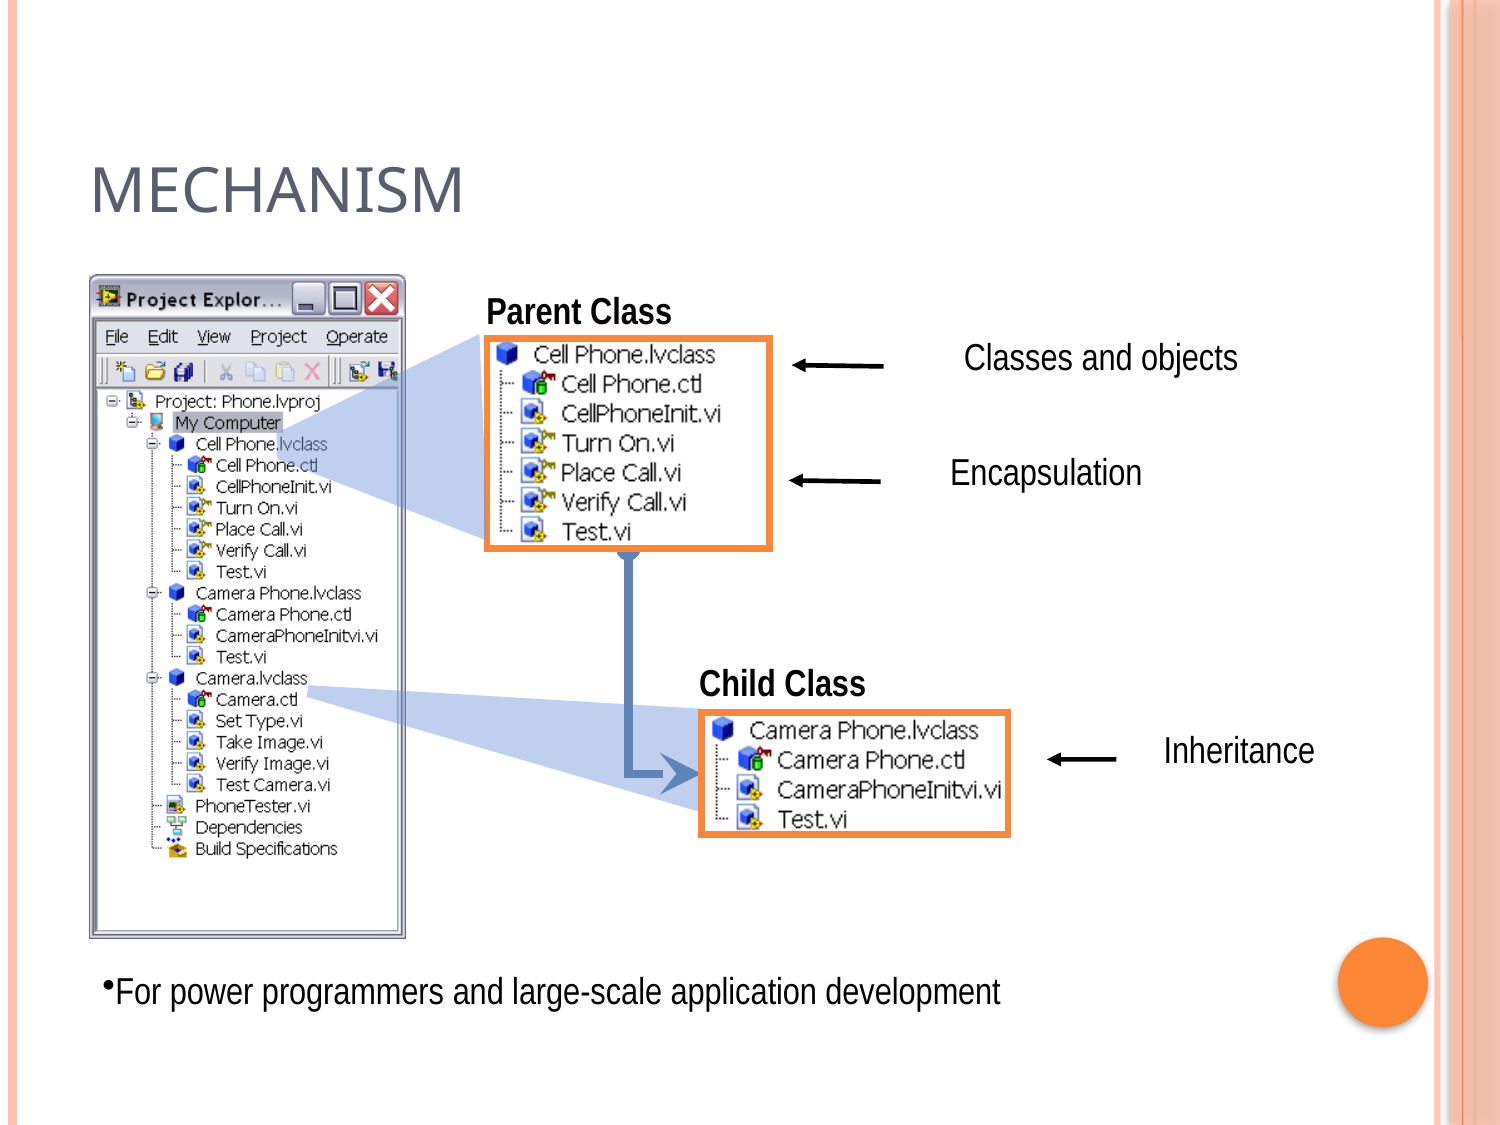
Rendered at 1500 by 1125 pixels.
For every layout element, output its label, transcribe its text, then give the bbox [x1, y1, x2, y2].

text_box Classes and objects [948, 334, 1254, 386]
title Mechanism [75, 45, 1300, 233]
text_box Parent Class [471, 280, 764, 340]
text_box For power programmers and large-scale application development [87, 959, 1500, 1020]
text_box [412, 333, 483, 540]
text_box [985, 441, 1449, 736]
text_box [412, 691, 698, 812]
text_box Child Class [684, 651, 977, 712]
picture [88, 274, 406, 940]
picture [489, 341, 767, 546]
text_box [551, 623, 778, 699]
text_box Inheritance [1148, 727, 1330, 779]
text_box [791, 359, 884, 372]
text_box [788, 474, 881, 487]
text_box Encapsulation [935, 449, 1158, 501]
text_box [1046, 753, 1117, 766]
picture [704, 715, 1006, 832]
